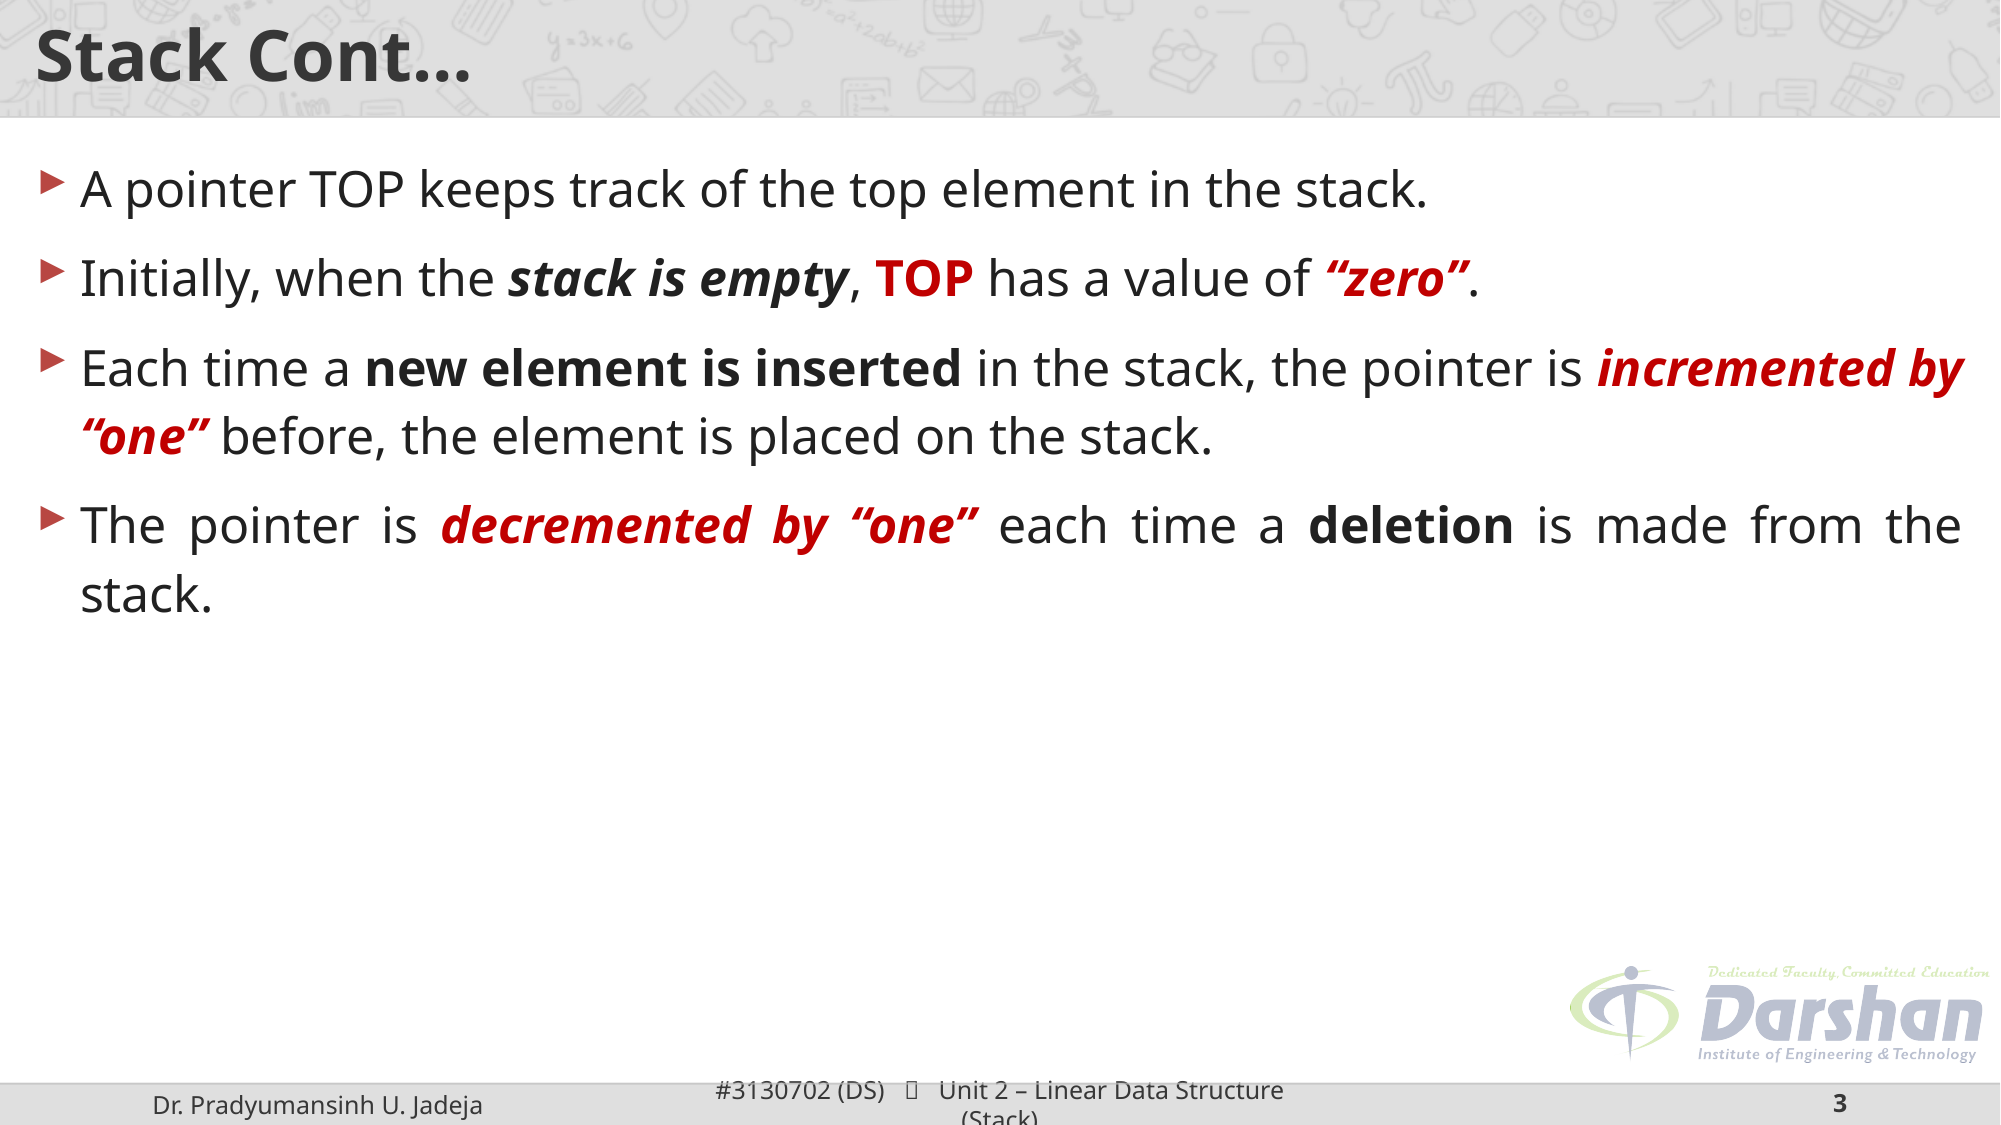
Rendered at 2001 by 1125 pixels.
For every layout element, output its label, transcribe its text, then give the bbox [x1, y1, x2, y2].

title Stack Cont… [0, 0, 2000, 117]
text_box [1570, 966, 1990, 1063]
list A pointer TOP keeps track of the top element in the stack. Initially, when the stack is empty, TOP has a value of “zero”. Each time a new element is inserted in the stack, the pointer is incremented by “one” before, the element is placed on the stack. The pointer is decremented by “one” each time a deletion is made from the stack. [21, 141, 1979, 1059]
